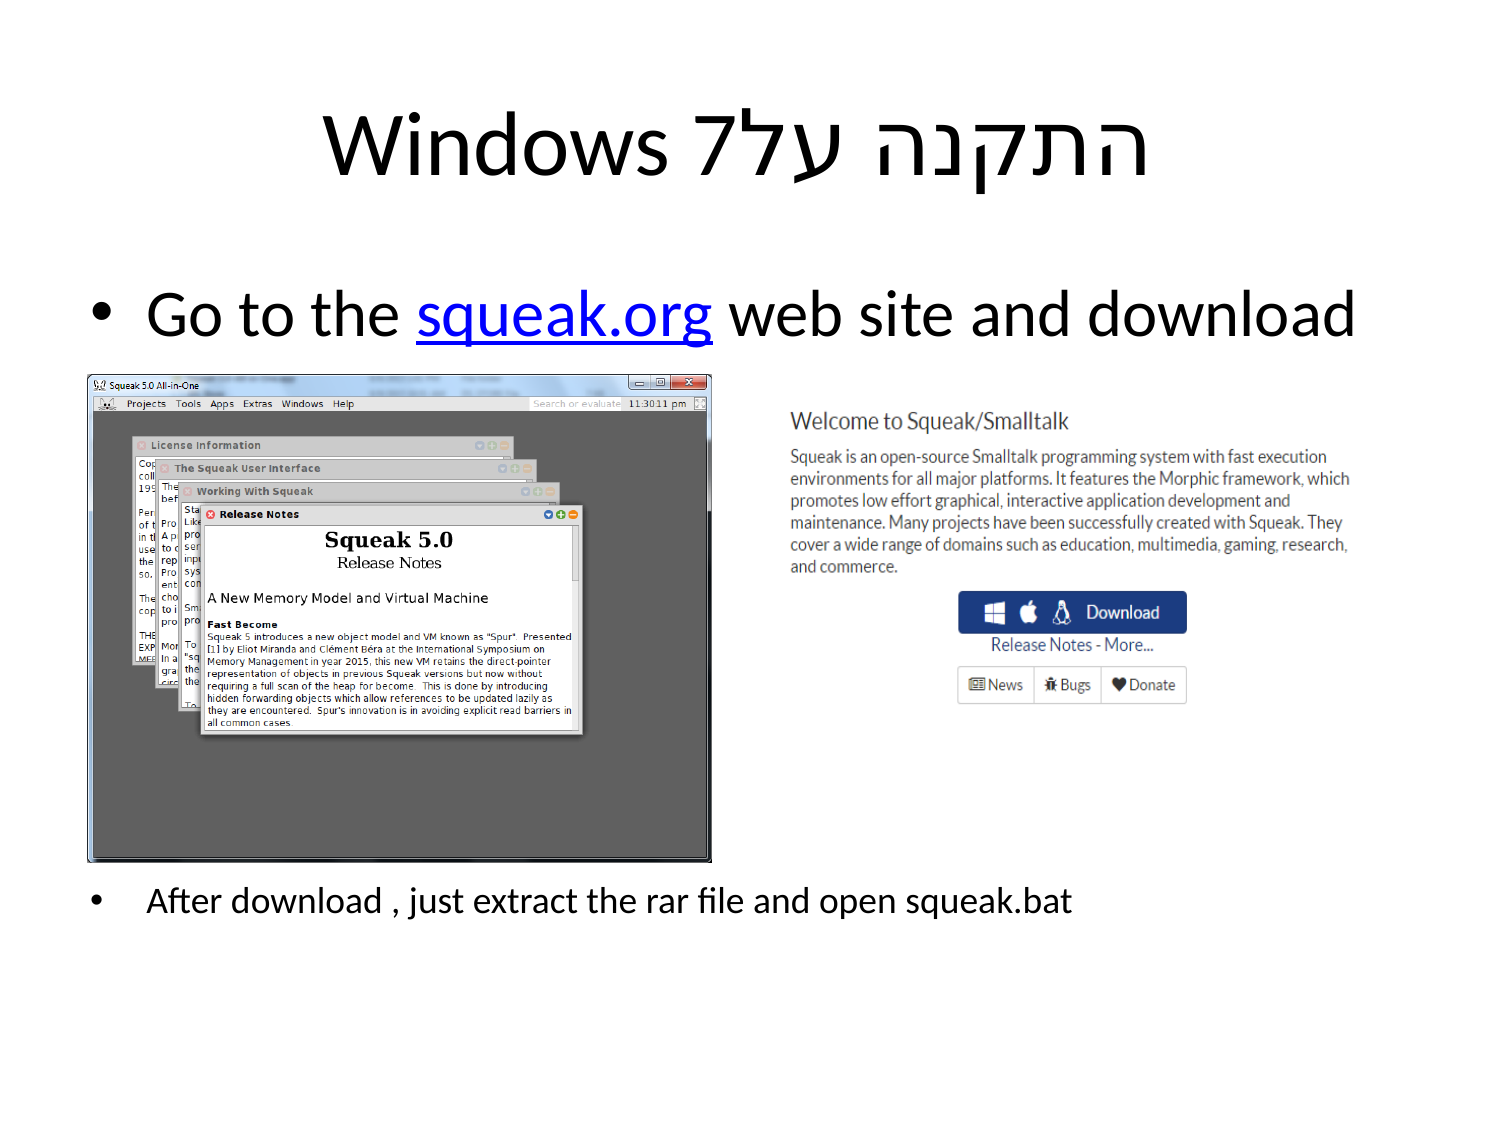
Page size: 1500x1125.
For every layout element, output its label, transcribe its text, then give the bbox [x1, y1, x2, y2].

list Go to the squeak.org web site and download After download , just extract the rar file and open squeak.bat [75, 262, 1425, 1005]
title Windows 7התקנה על [75, 45, 1425, 233]
picture [87, 374, 712, 863]
picture [737, 374, 1388, 726]
